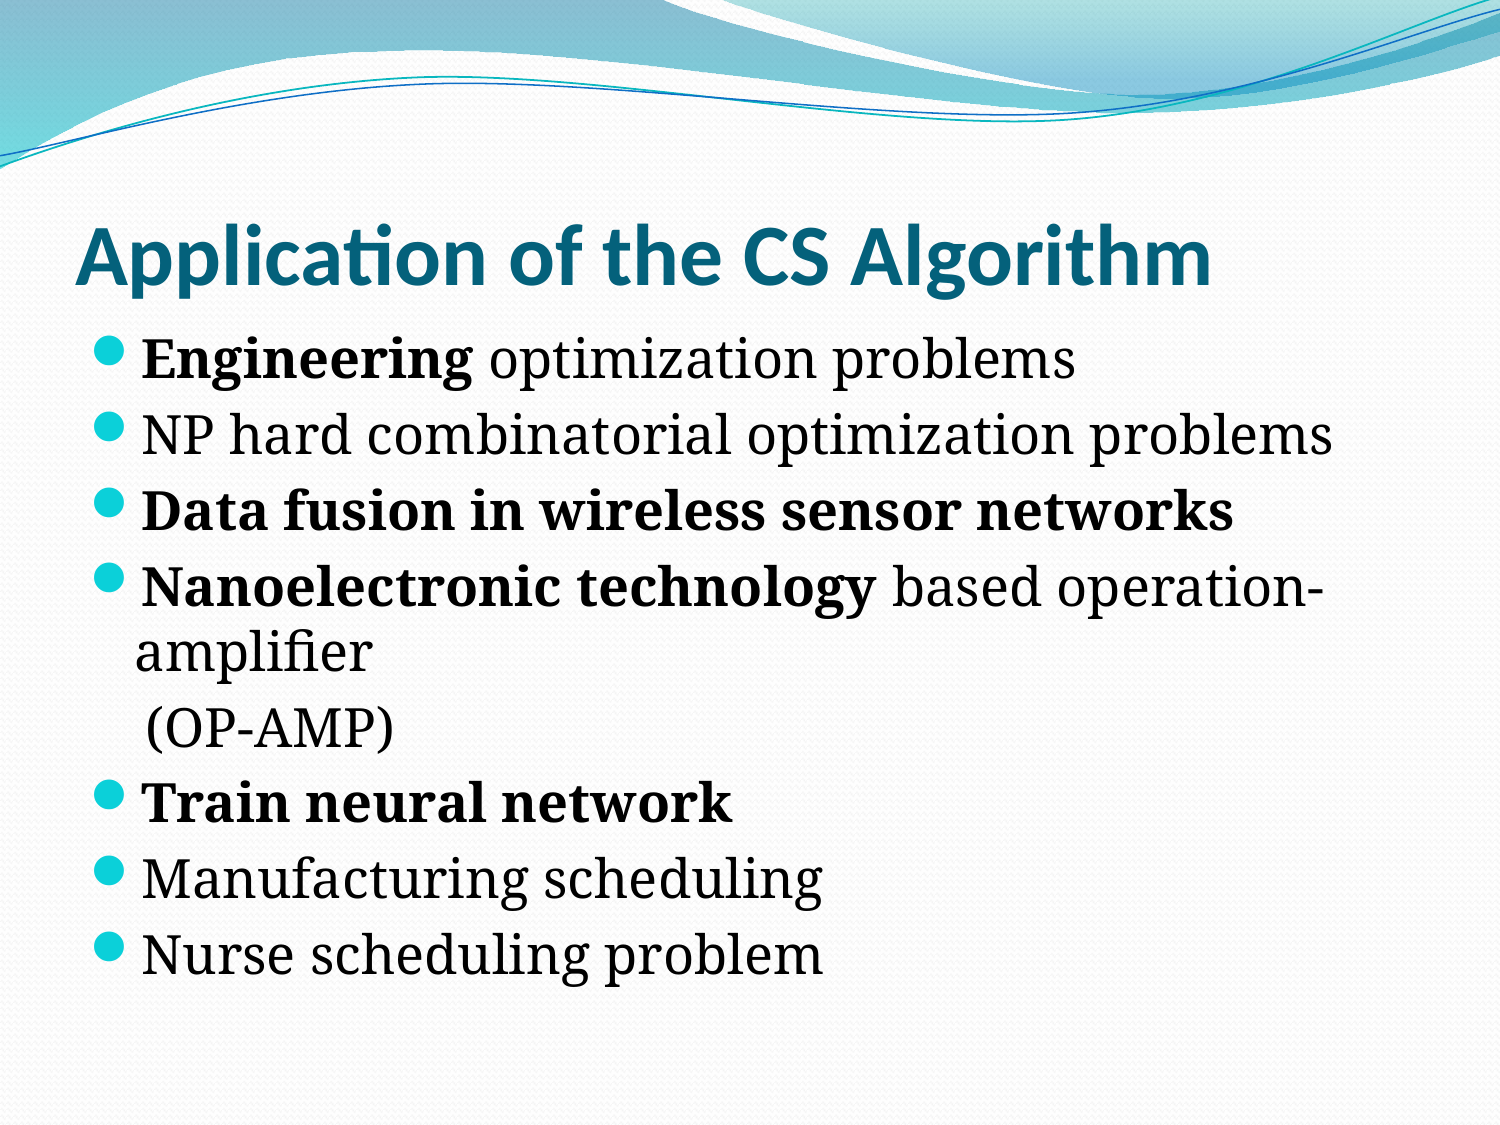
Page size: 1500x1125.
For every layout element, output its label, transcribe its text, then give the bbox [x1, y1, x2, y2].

list Engineering optimization problems NP hard combinatorial optimization problems Data fusion in wireless sensor networks Nanoelectronic technology based operation-amplifier (OP-AMP) Train neural network Manufacturing scheduling Nurse scheduling problem [75, 317, 1425, 1038]
title Application of the CS Algorithm [75, 115, 1425, 303]
